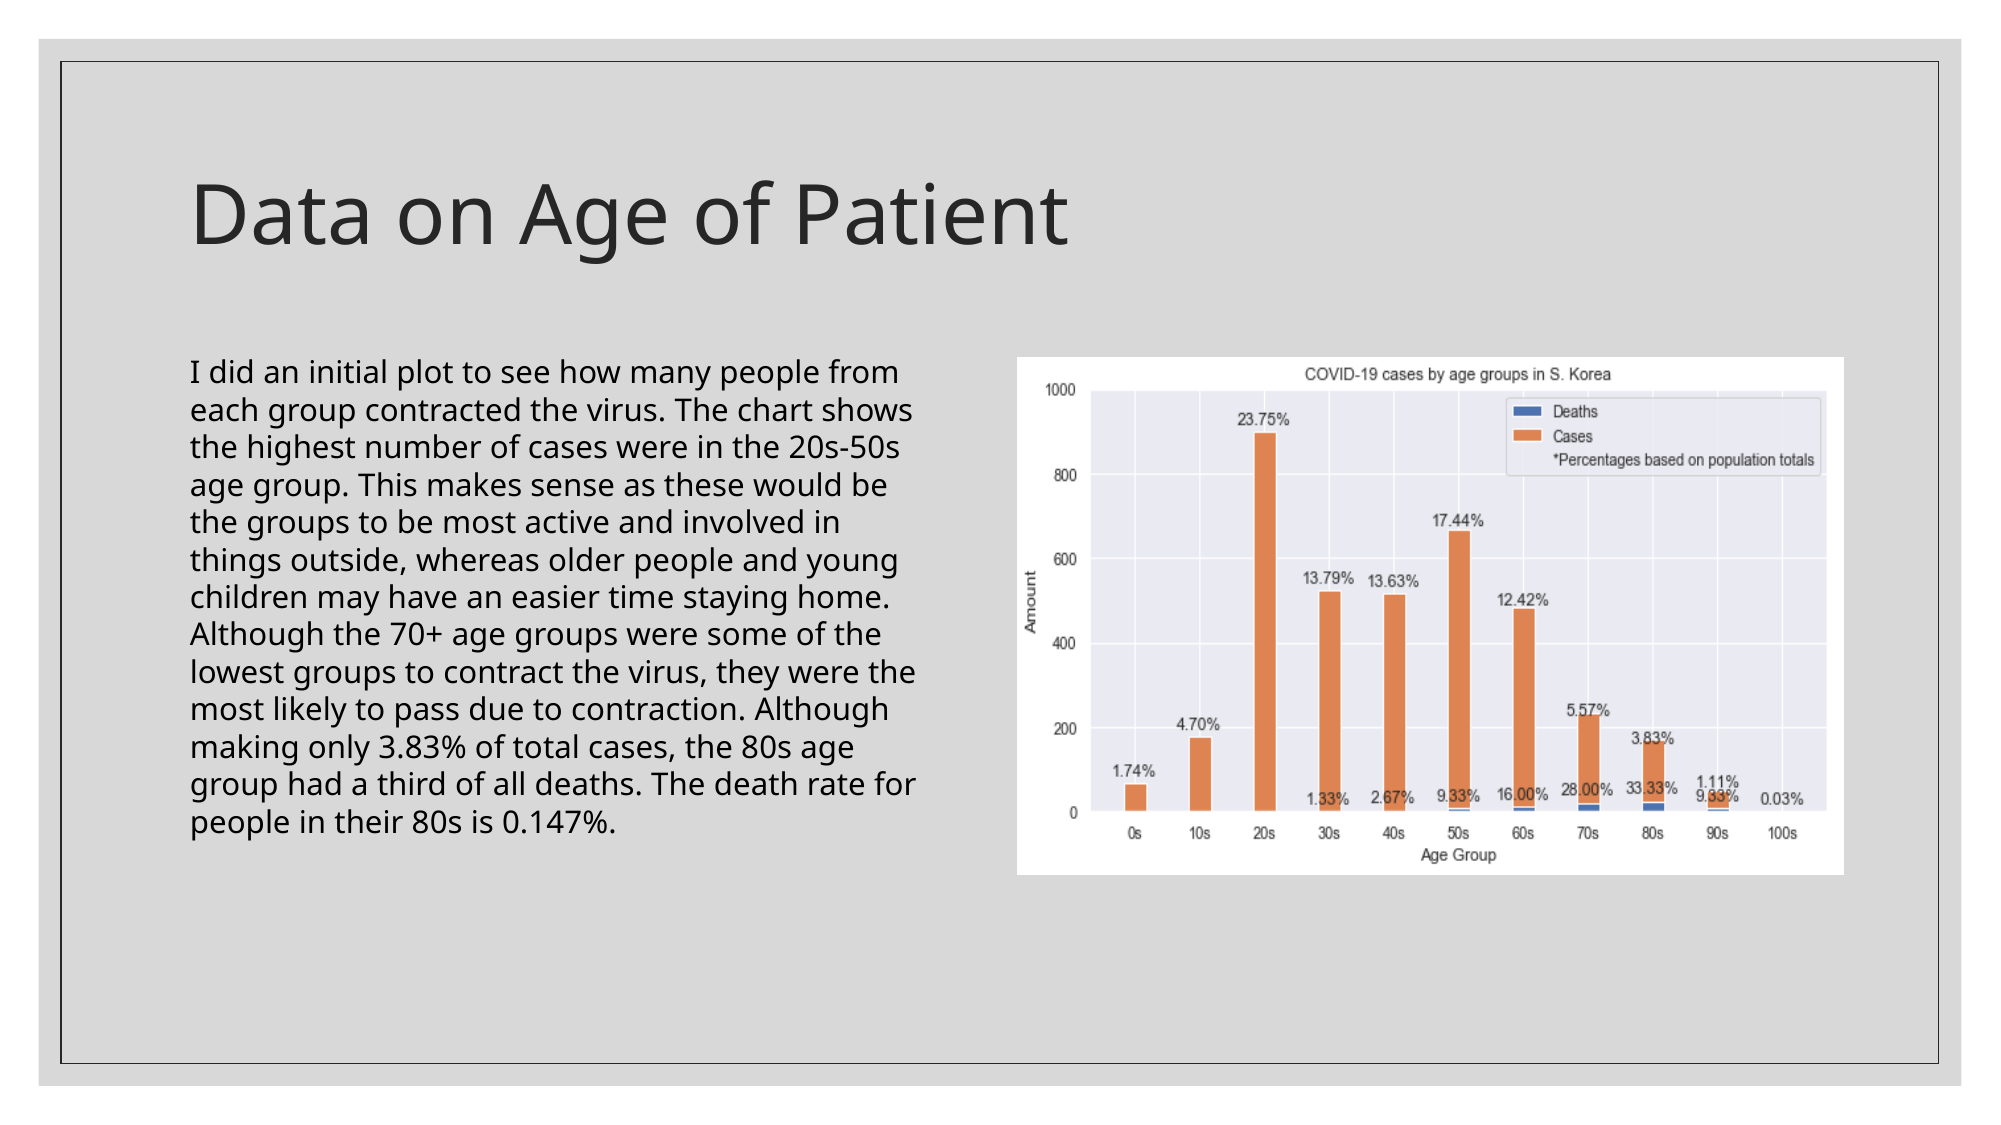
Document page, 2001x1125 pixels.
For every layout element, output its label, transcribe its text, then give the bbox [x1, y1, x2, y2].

list I did an initial plot to see how many people from each group contracted the virus. The chart shows the highest number of cases were in the 20s-50s age group. This makes sense as these would be the groups to be most active and involved in things outside, whereas older people and young children may have an easier time staying home. Although the 70+ age groups were some of the lowest groups to contract the virus, they were the most likely to pass due to contraction. Although making only 3.83% of total cases, the 80s age group had a third of all deaths. The death rate for people in their 80s is 0.147%. [174, 345, 940, 960]
picture [1017, 357, 1844, 875]
title Data on Age of Patient [174, 105, 1825, 331]
